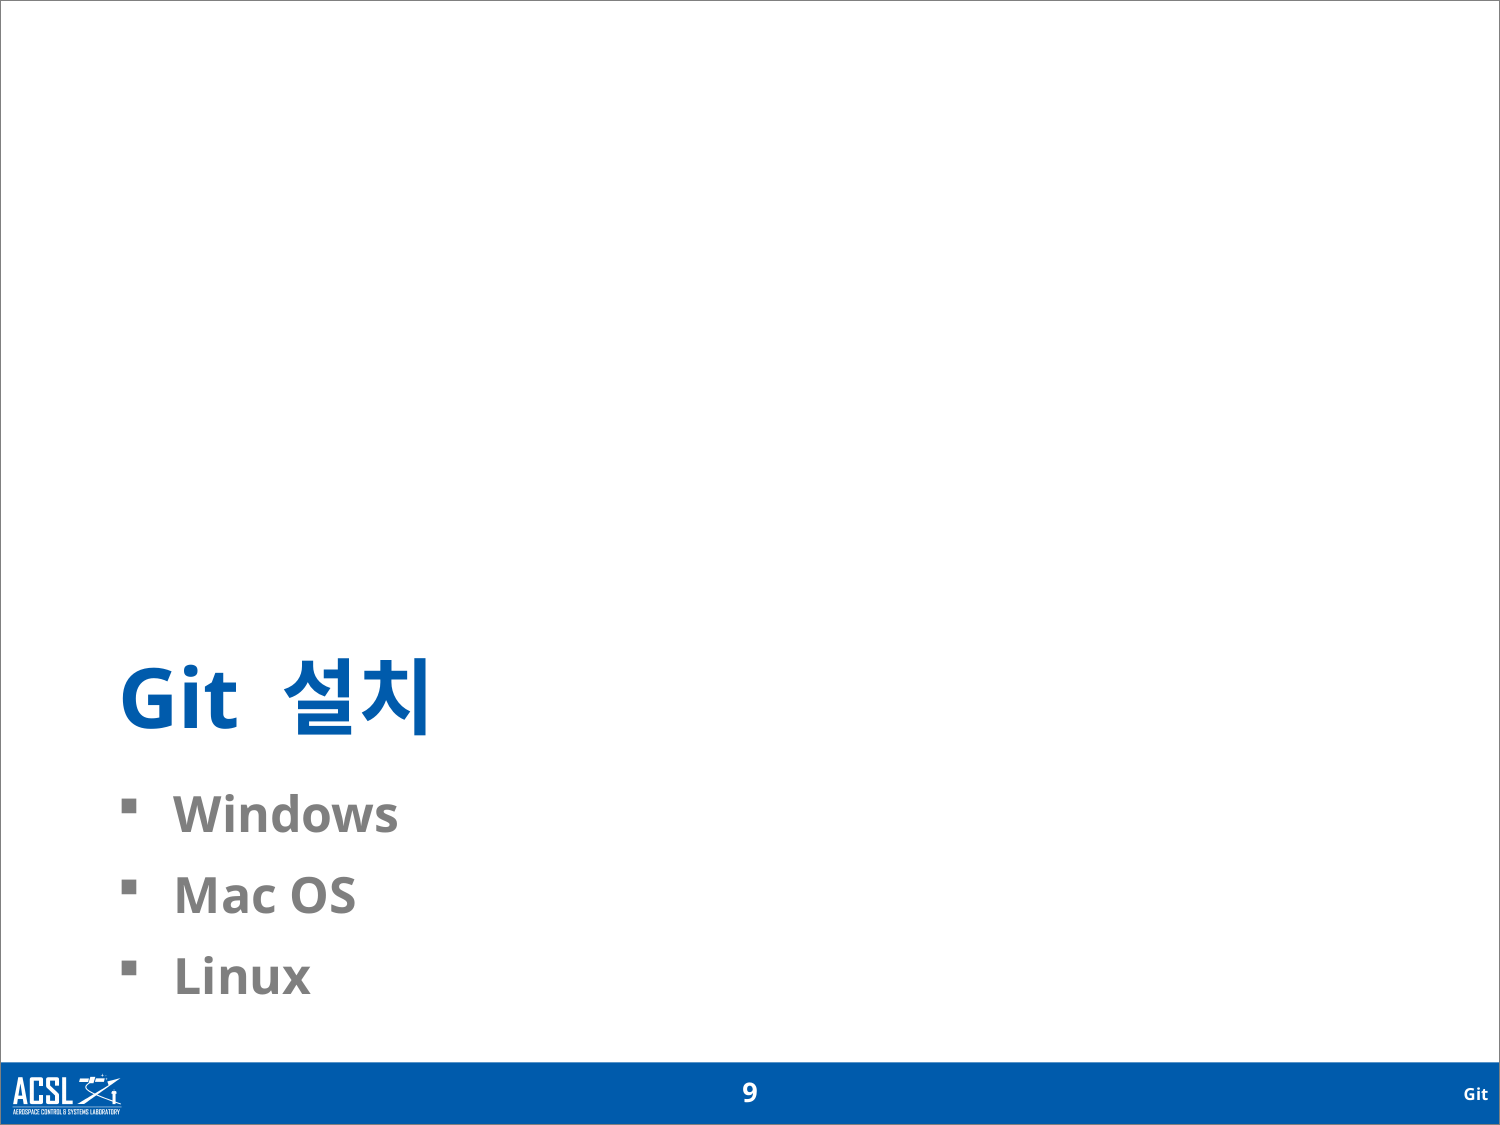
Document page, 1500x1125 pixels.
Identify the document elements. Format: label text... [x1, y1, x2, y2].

table_cell Linux [118, 934, 1453, 1015]
slide_number 9 [698, 1062, 802, 1125]
table_header Windows [118, 773, 1453, 853]
title Git 설치 [103, 284, 1397, 753]
picture [10, 1071, 124, 1117]
table_cell Mac OS [118, 853, 1453, 934]
footer Git [1124, 1062, 1500, 1125]
